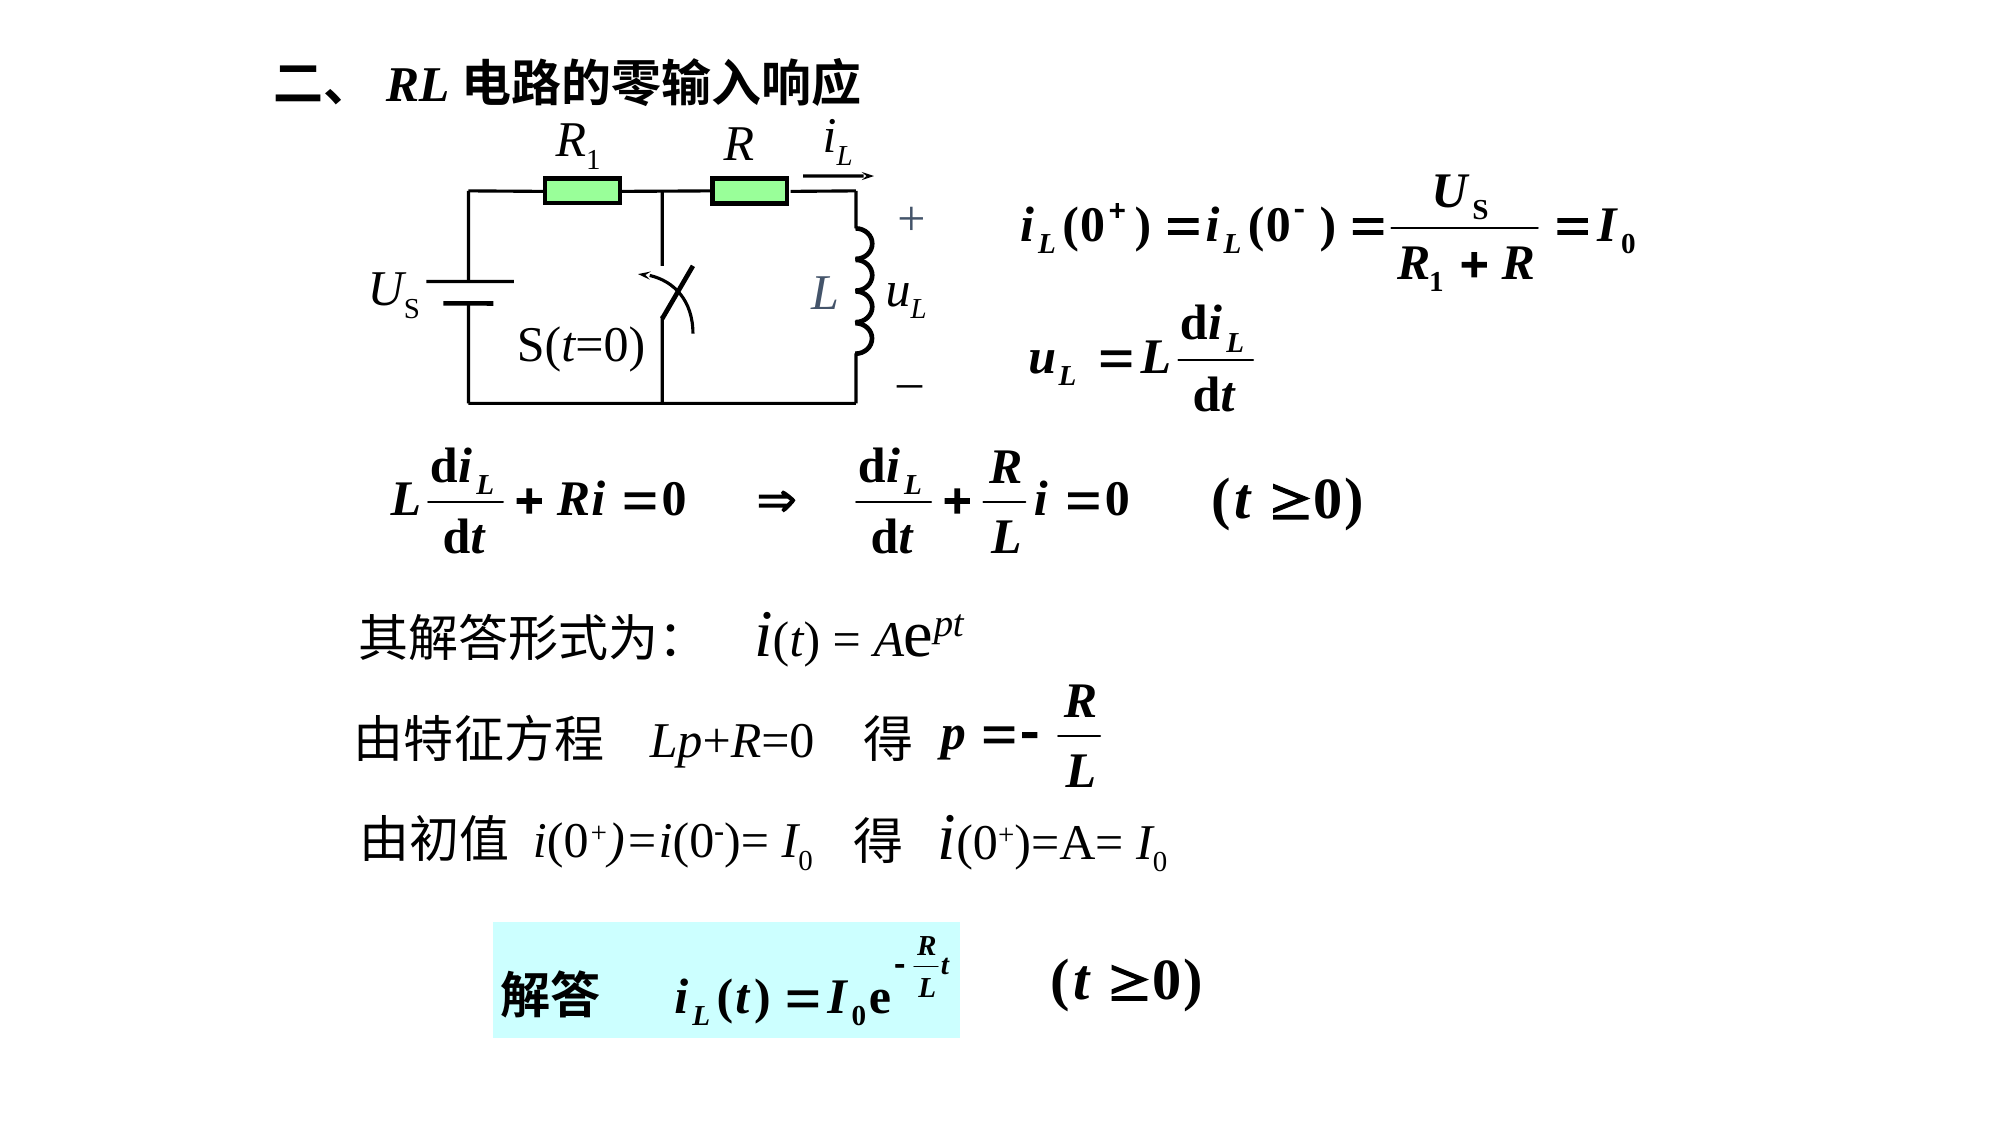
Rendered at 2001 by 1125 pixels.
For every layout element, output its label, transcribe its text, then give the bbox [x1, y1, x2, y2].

text_box 由特征方程 Lp+R=0 得 [339, 699, 926, 775]
text_box 得 i(0+)=A= I0 [838, 785, 1183, 885]
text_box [351, 99, 967, 417]
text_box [493, 922, 960, 1039]
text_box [1012, 158, 1646, 304]
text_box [1048, 955, 1207, 1017]
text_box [1209, 474, 1369, 536]
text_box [1020, 290, 1263, 424]
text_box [380, 432, 1140, 566]
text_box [926, 666, 1110, 800]
text_box 其解答形式为： i(t) = Aept [343, 582, 1194, 677]
text_box 由初值 i(0+)=i(0)= I0 [344, 800, 828, 884]
text_box 二、RL电路的零输入响应 [259, 44, 905, 120]
